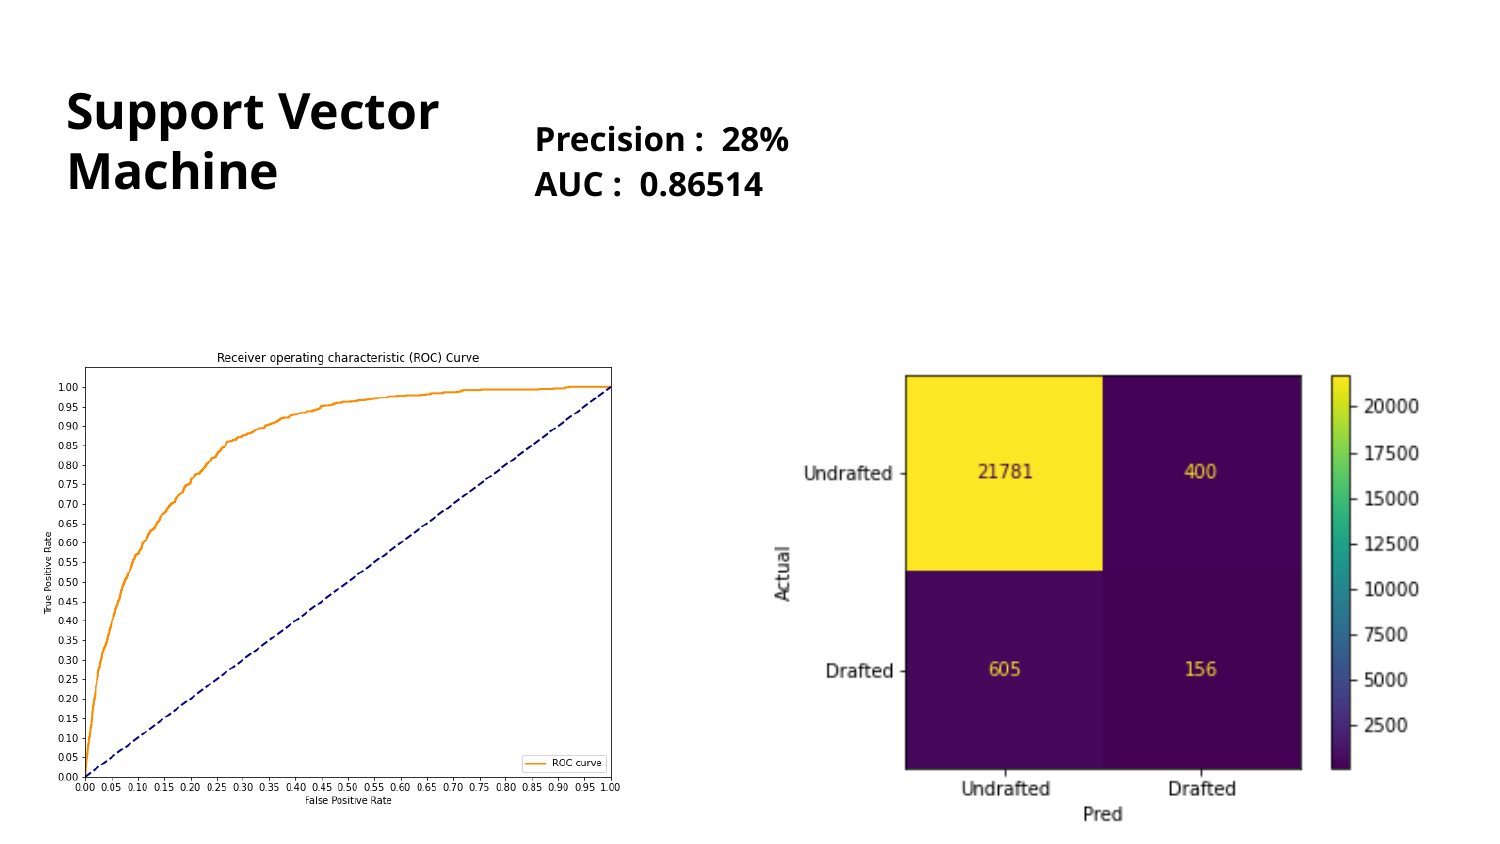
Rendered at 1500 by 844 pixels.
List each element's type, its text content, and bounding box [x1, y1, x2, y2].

picture [717, 311, 1500, 834]
list Precision : 28% AUC : 0.86514 [519, 96, 981, 619]
picture [0, 301, 678, 844]
title Support Vector Machine [51, 91, 512, 216]
